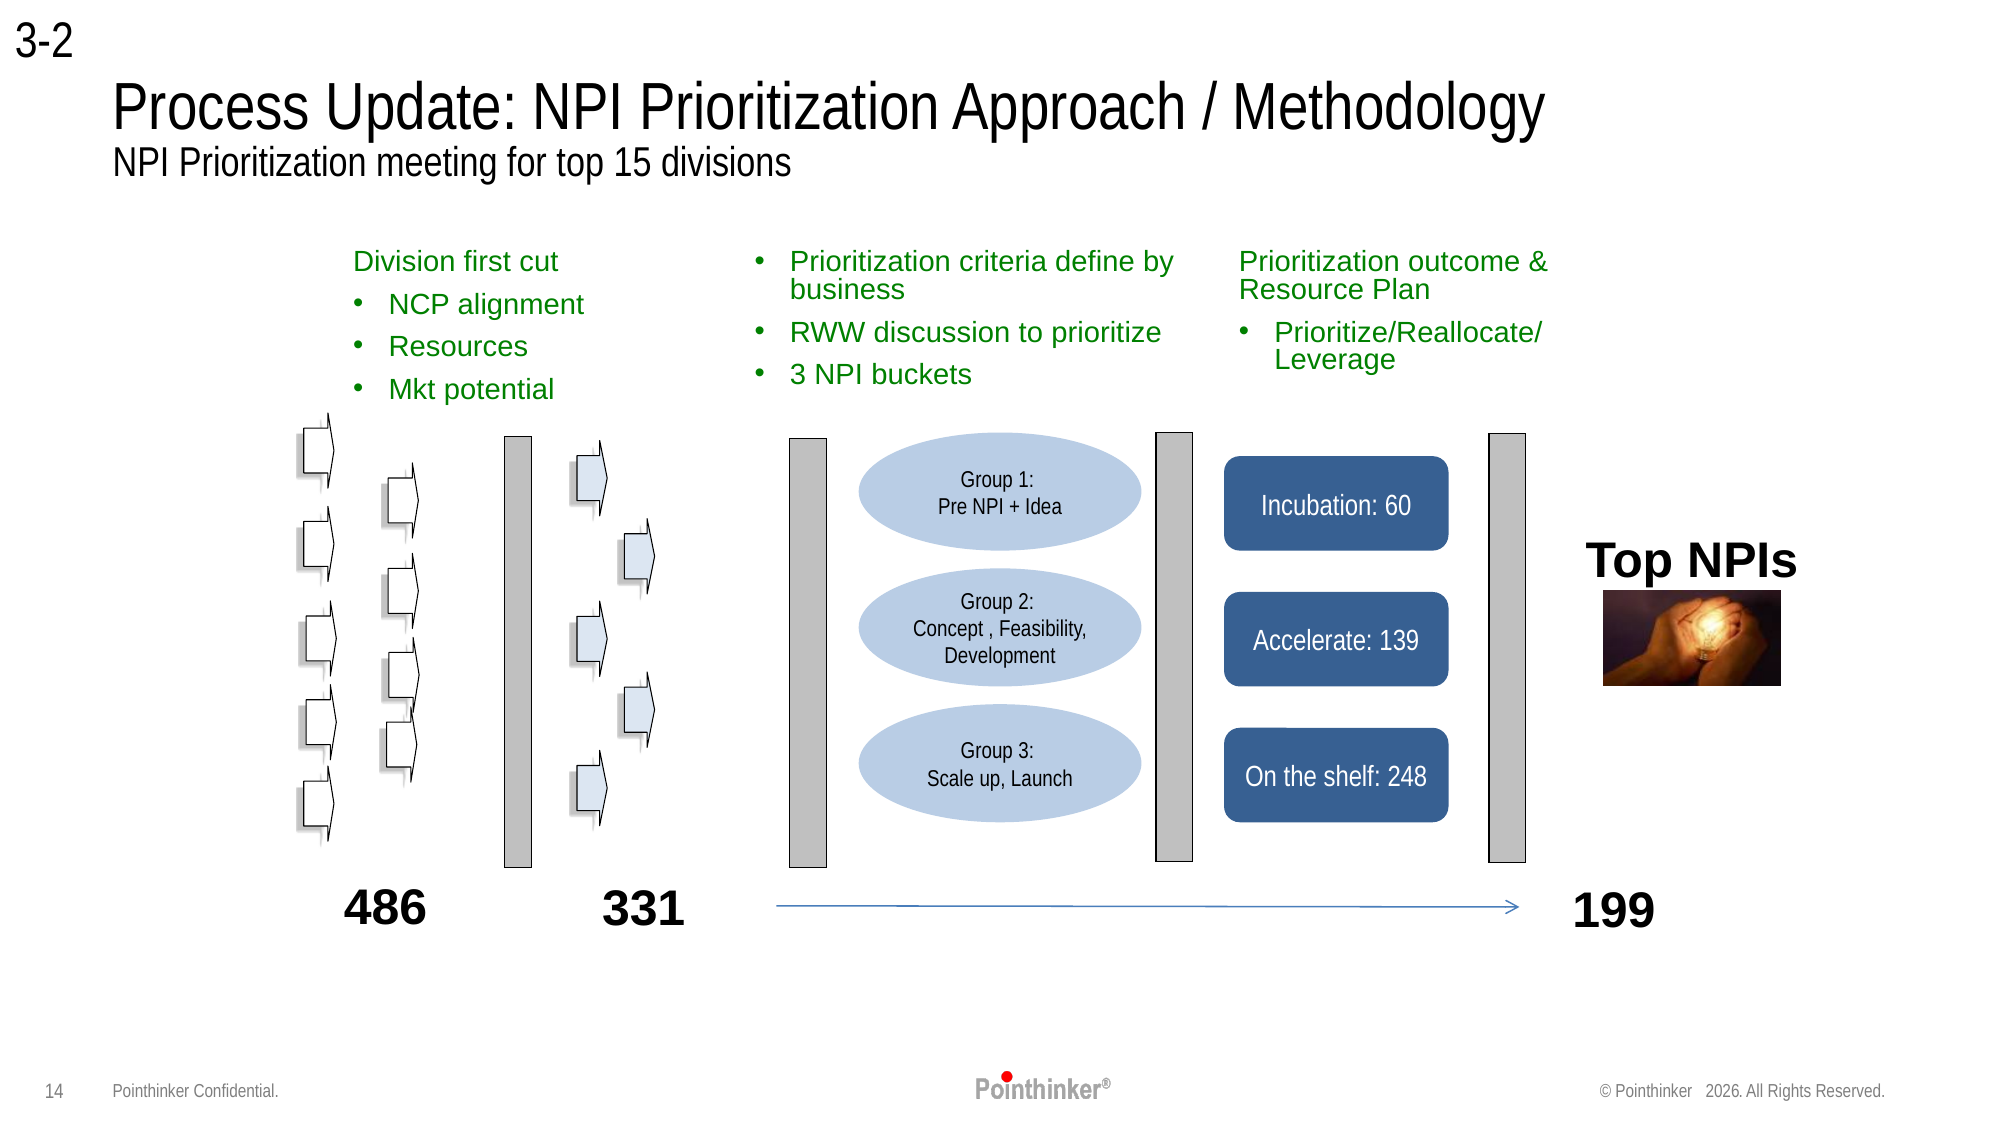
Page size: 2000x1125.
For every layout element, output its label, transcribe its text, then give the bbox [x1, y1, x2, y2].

text_box [504, 436, 532, 868]
text_box Top NPIs [1562, 519, 1822, 595]
text_box On the shelf: 248 [1221, 725, 1451, 825]
title Process Update: NPI Prioritization Approach / Methodology NPI Prioritization meeting for top 15 divisions [112, 75, 1883, 150]
text_box [386, 707, 417, 783]
text_box [624, 518, 655, 594]
text_box Group 1: Pre NPI + Idea [856, 430, 1144, 553]
text_box Group 2: Concept , Feasibility, Development [856, 566, 1144, 689]
text_box 199 [1519, 869, 1709, 945]
picture [952, 1062, 1124, 1122]
picture [1603, 590, 1781, 686]
text_box 331 [587, 868, 777, 944]
text_box [388, 553, 419, 629]
text_box [576, 601, 608, 677]
text_box [306, 600, 337, 677]
text_box 3-2 [0, 0, 113, 75]
text_box [303, 412, 334, 489]
text_box Division first cut NCP alignment Resources Mkt potential [338, 243, 703, 409]
text_box 486 [291, 867, 481, 943]
text_box [624, 671, 655, 748]
text_box Prioritization outcome & Resource Plan Prioritize/Reallocate/Leverage [1224, 243, 1626, 409]
text_box [1489, 433, 1526, 863]
text_box Prioritization criteria define by business RWW discussion to prioritize 3 NPI buckets [739, 243, 1193, 409]
text_box [1156, 432, 1193, 862]
text_box Incubation: 60 [1221, 453, 1451, 553]
text_box [303, 766, 334, 842]
text_box [388, 462, 419, 539]
text_box [306, 684, 337, 760]
text_box [576, 750, 608, 826]
text_box [388, 637, 420, 713]
text_box [789, 438, 827, 868]
text_box Accelerate: 139 [1221, 589, 1451, 689]
text_box [576, 440, 608, 516]
text_box [303, 506, 334, 582]
text_box Group 3: Scale up, Launch [856, 702, 1144, 825]
